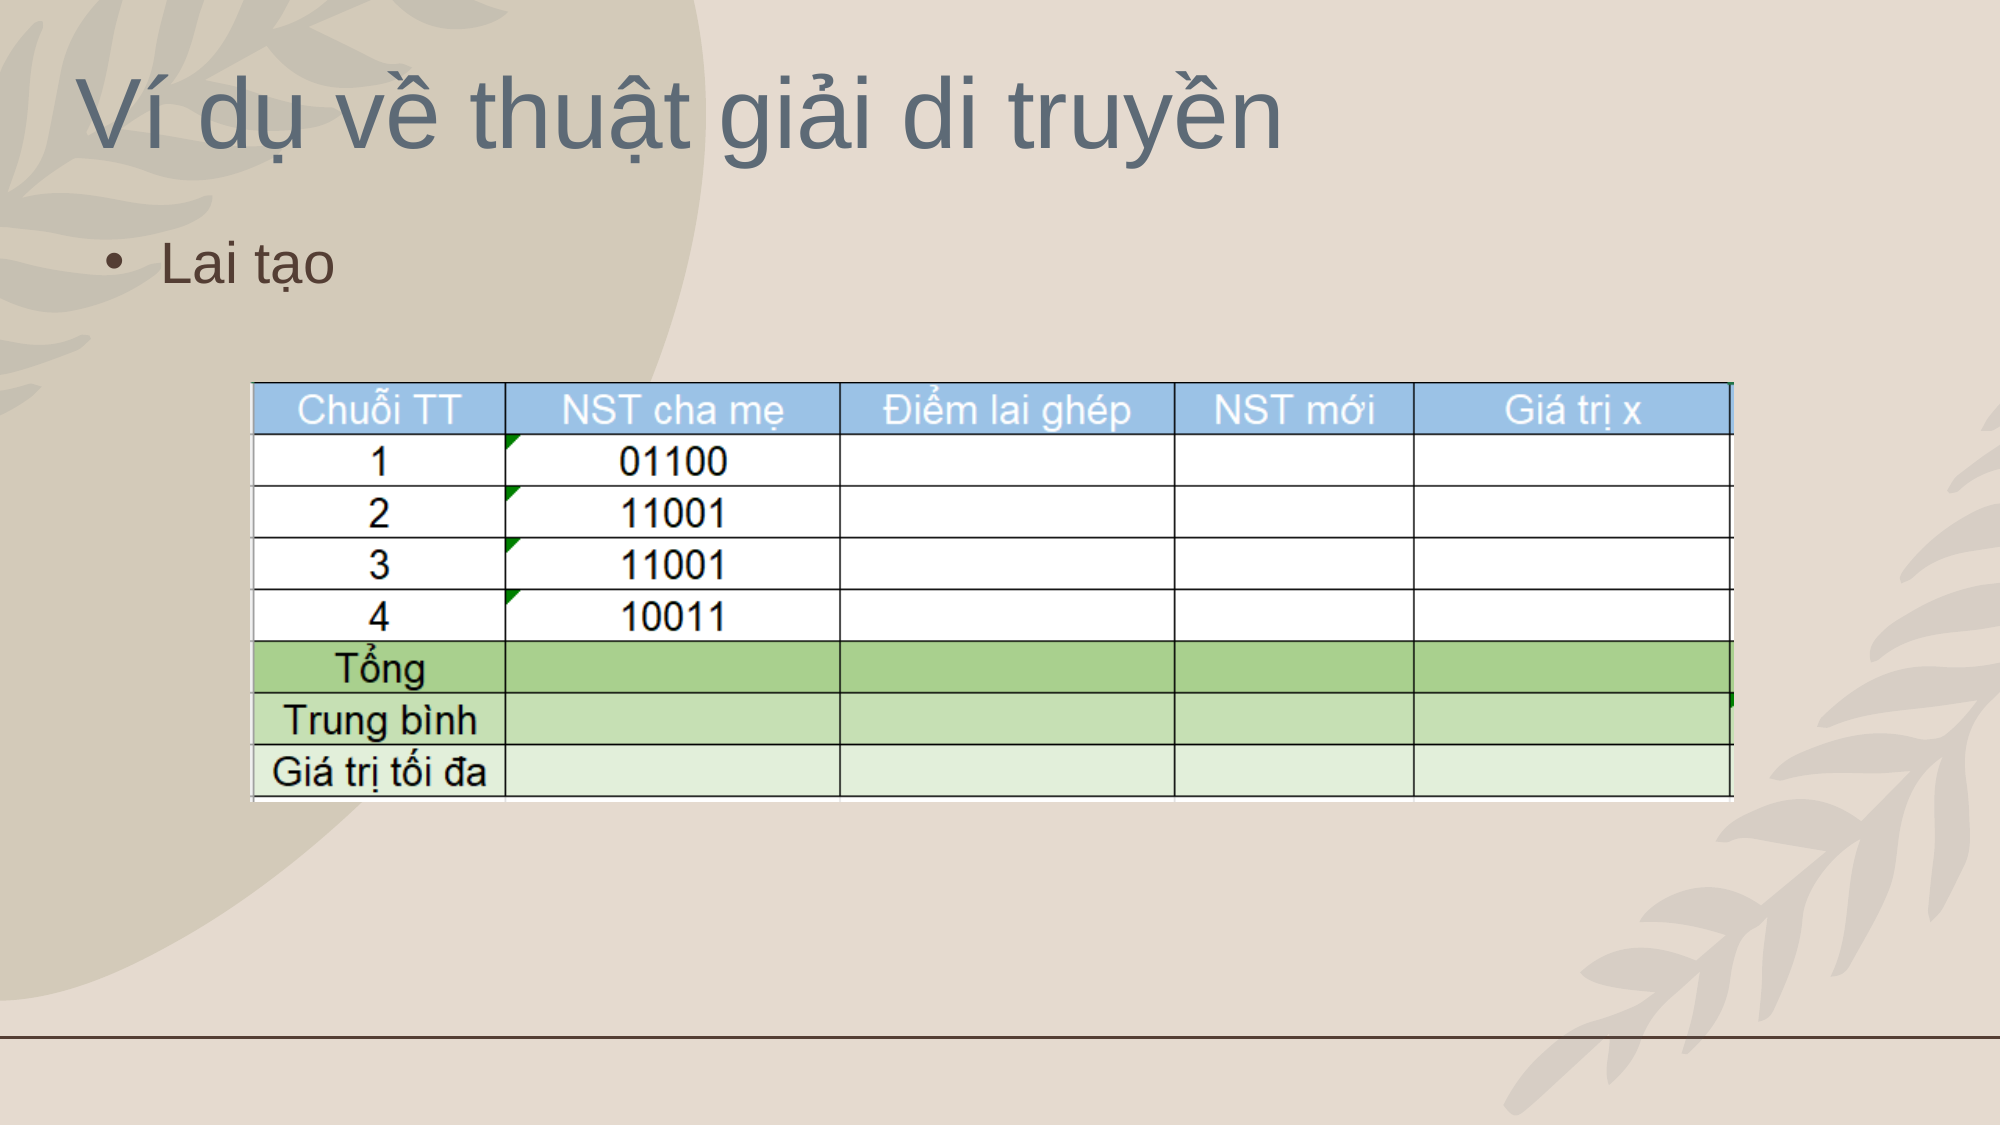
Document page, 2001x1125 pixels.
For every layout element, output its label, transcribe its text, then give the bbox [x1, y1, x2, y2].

title Ví dụ về thuật giải di truyền [60, 53, 1786, 165]
picture [250, 382, 1734, 802]
text_box Lai tạo [89, 217, 411, 303]
